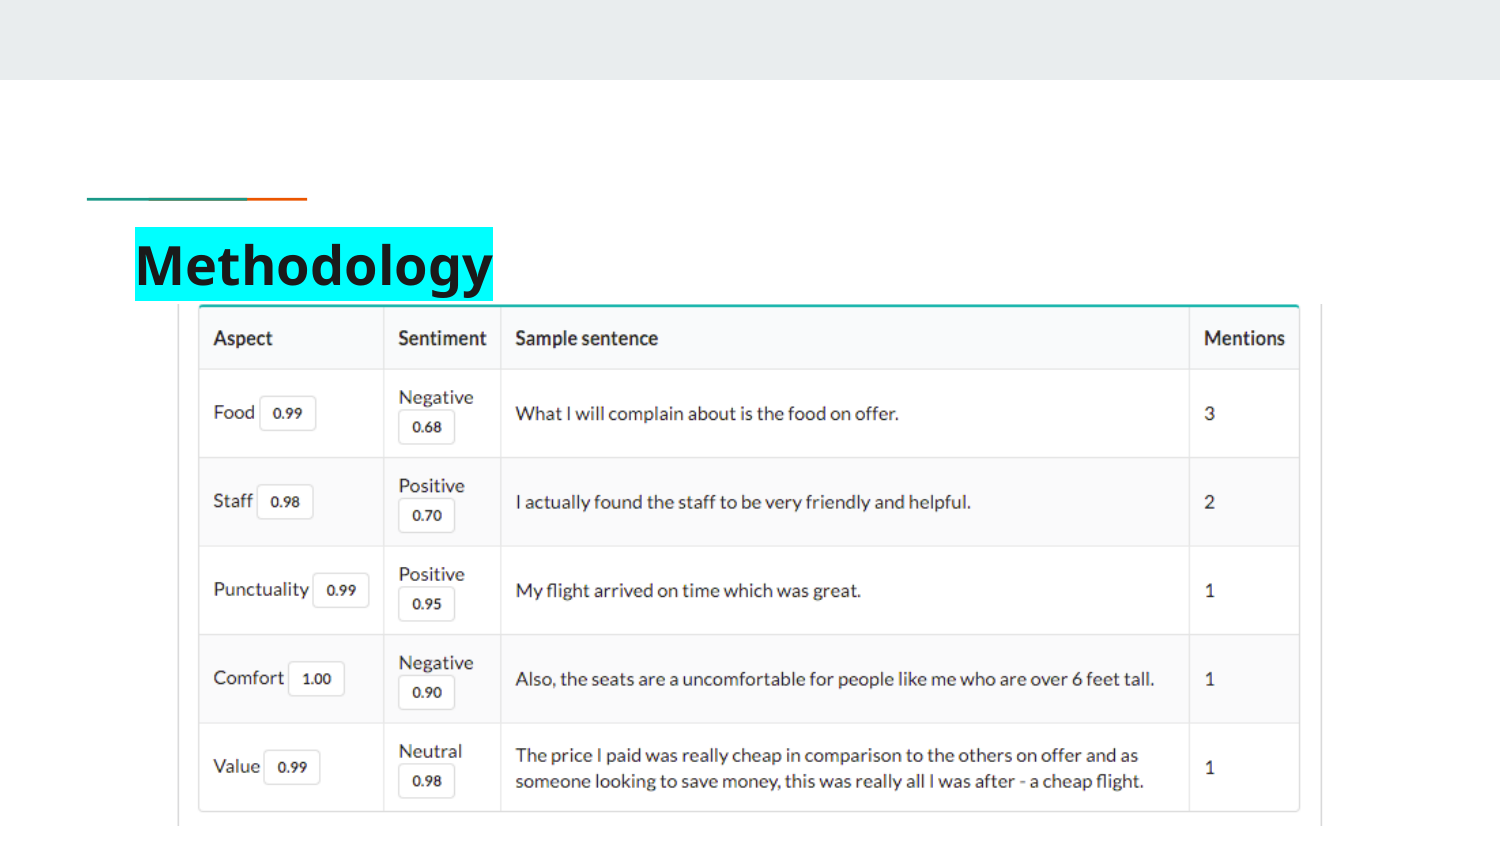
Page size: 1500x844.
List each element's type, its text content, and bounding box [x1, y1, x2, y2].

title Methodology [119, 216, 1381, 305]
picture [170, 303, 1330, 827]
